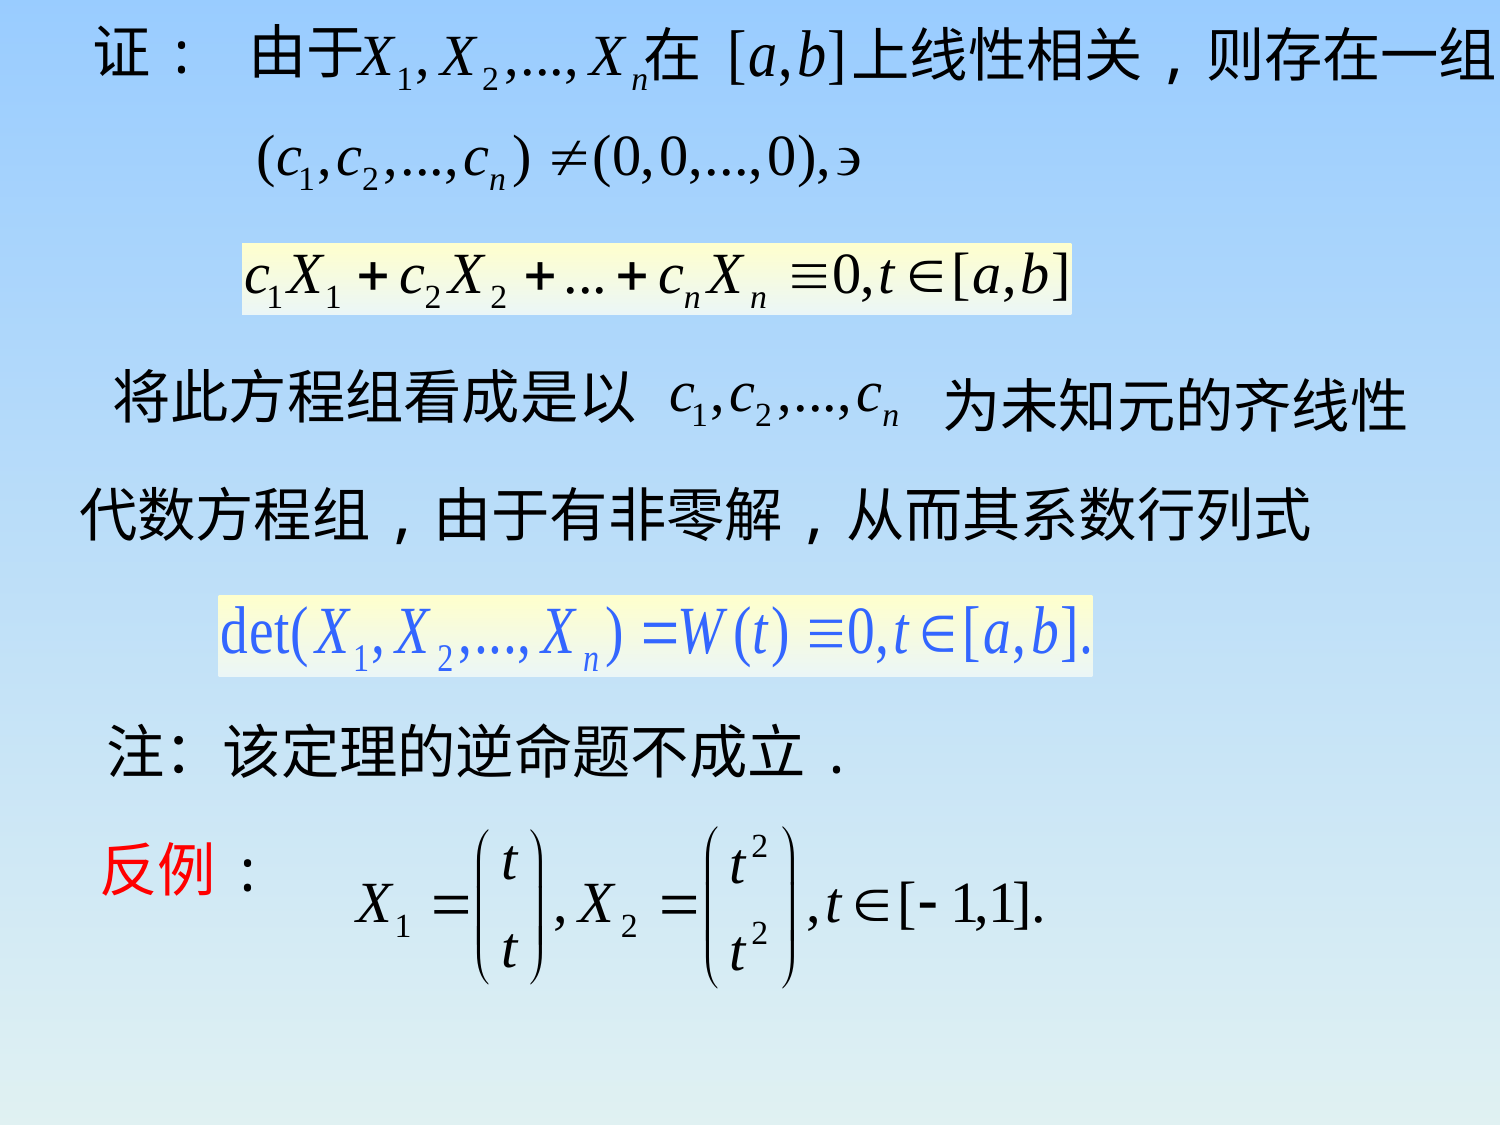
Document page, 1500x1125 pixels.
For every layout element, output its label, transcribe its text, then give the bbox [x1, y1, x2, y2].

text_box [667, 361, 903, 433]
text_box 将此方程组看成是以 [97, 353, 652, 438]
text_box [253, 125, 865, 197]
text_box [350, 24, 653, 96]
text_box 注：该定理的逆命题不成立. [91, 707, 870, 792]
text_box 为未知元的齐线性 [927, 361, 1424, 447]
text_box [218, 595, 1093, 676]
text_box 反例: [84, 825, 315, 911]
text_box 上线性相关,则存在一组 [836, 10, 1500, 96]
text_box 证: 由于 [77, 7, 380, 93]
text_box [728, 24, 848, 96]
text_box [348, 822, 1047, 994]
text_box 在 [628, 10, 717, 96]
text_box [242, 243, 1072, 315]
text_box 代数方程组,由于有非零解,从而其系数行列式 [64, 471, 1327, 556]
